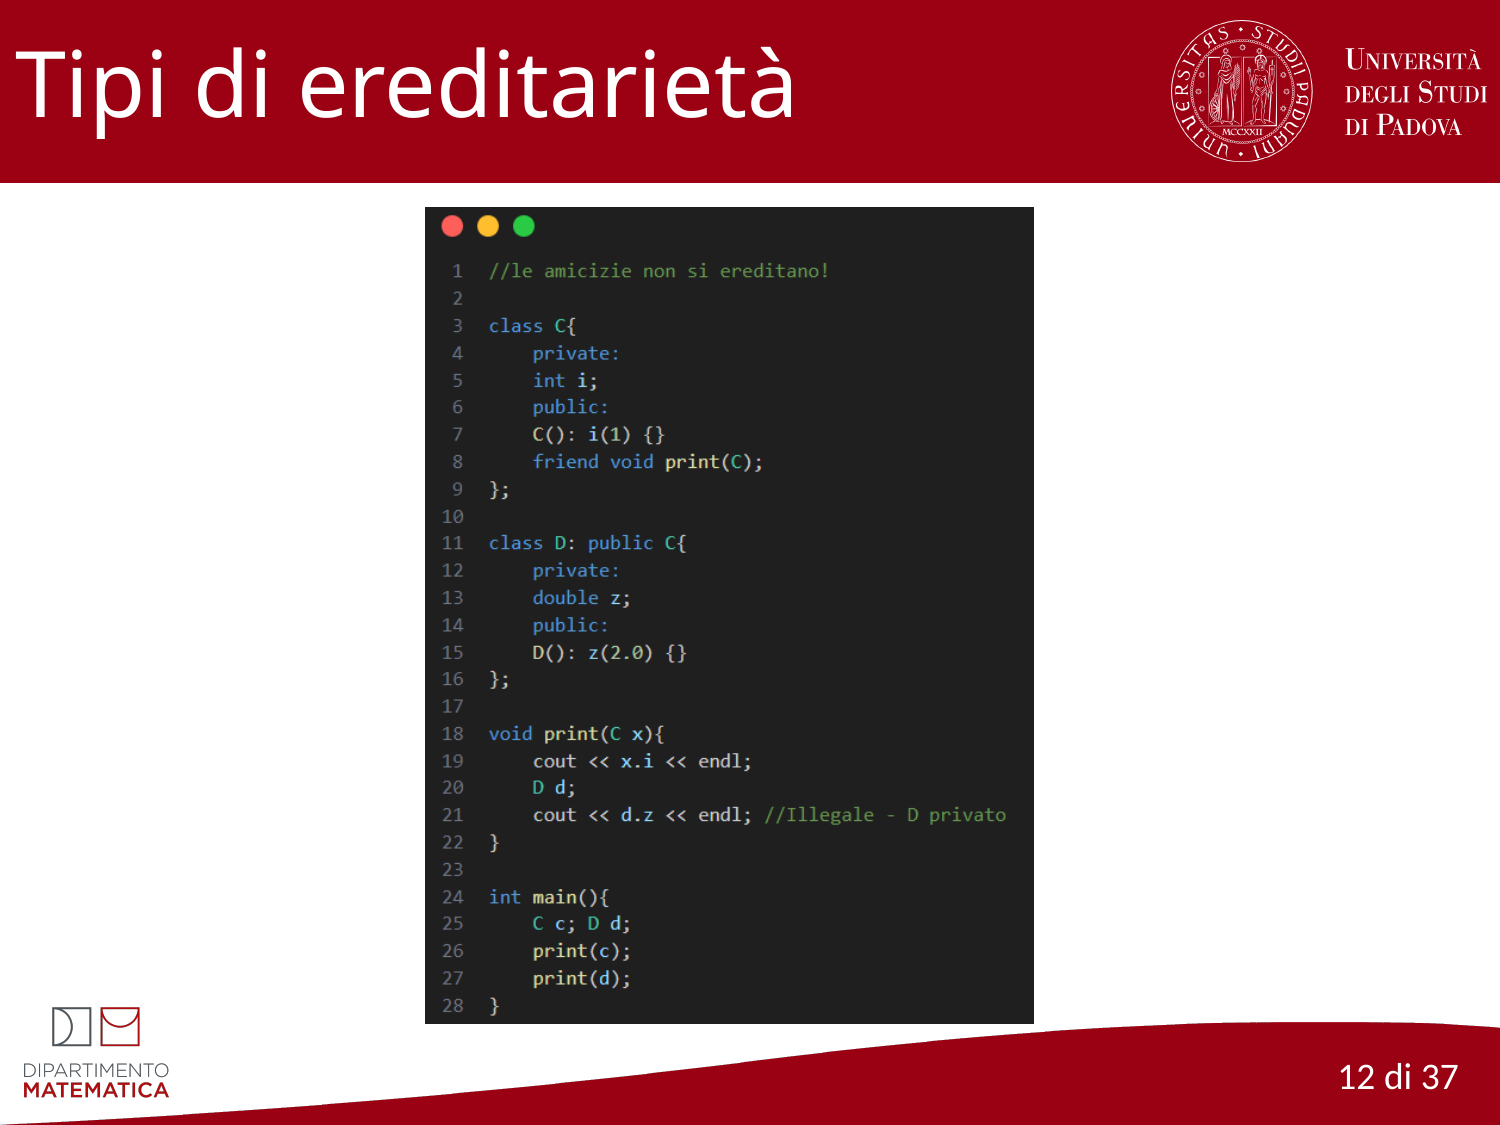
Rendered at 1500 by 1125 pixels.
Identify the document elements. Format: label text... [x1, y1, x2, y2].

slide_number 12 di 37 [1136, 1044, 1474, 1104]
picture [1171, 20, 1487, 162]
picture [0, 207, 1500, 1125]
title Tipi di ereditarietà [0, 0, 1159, 179]
